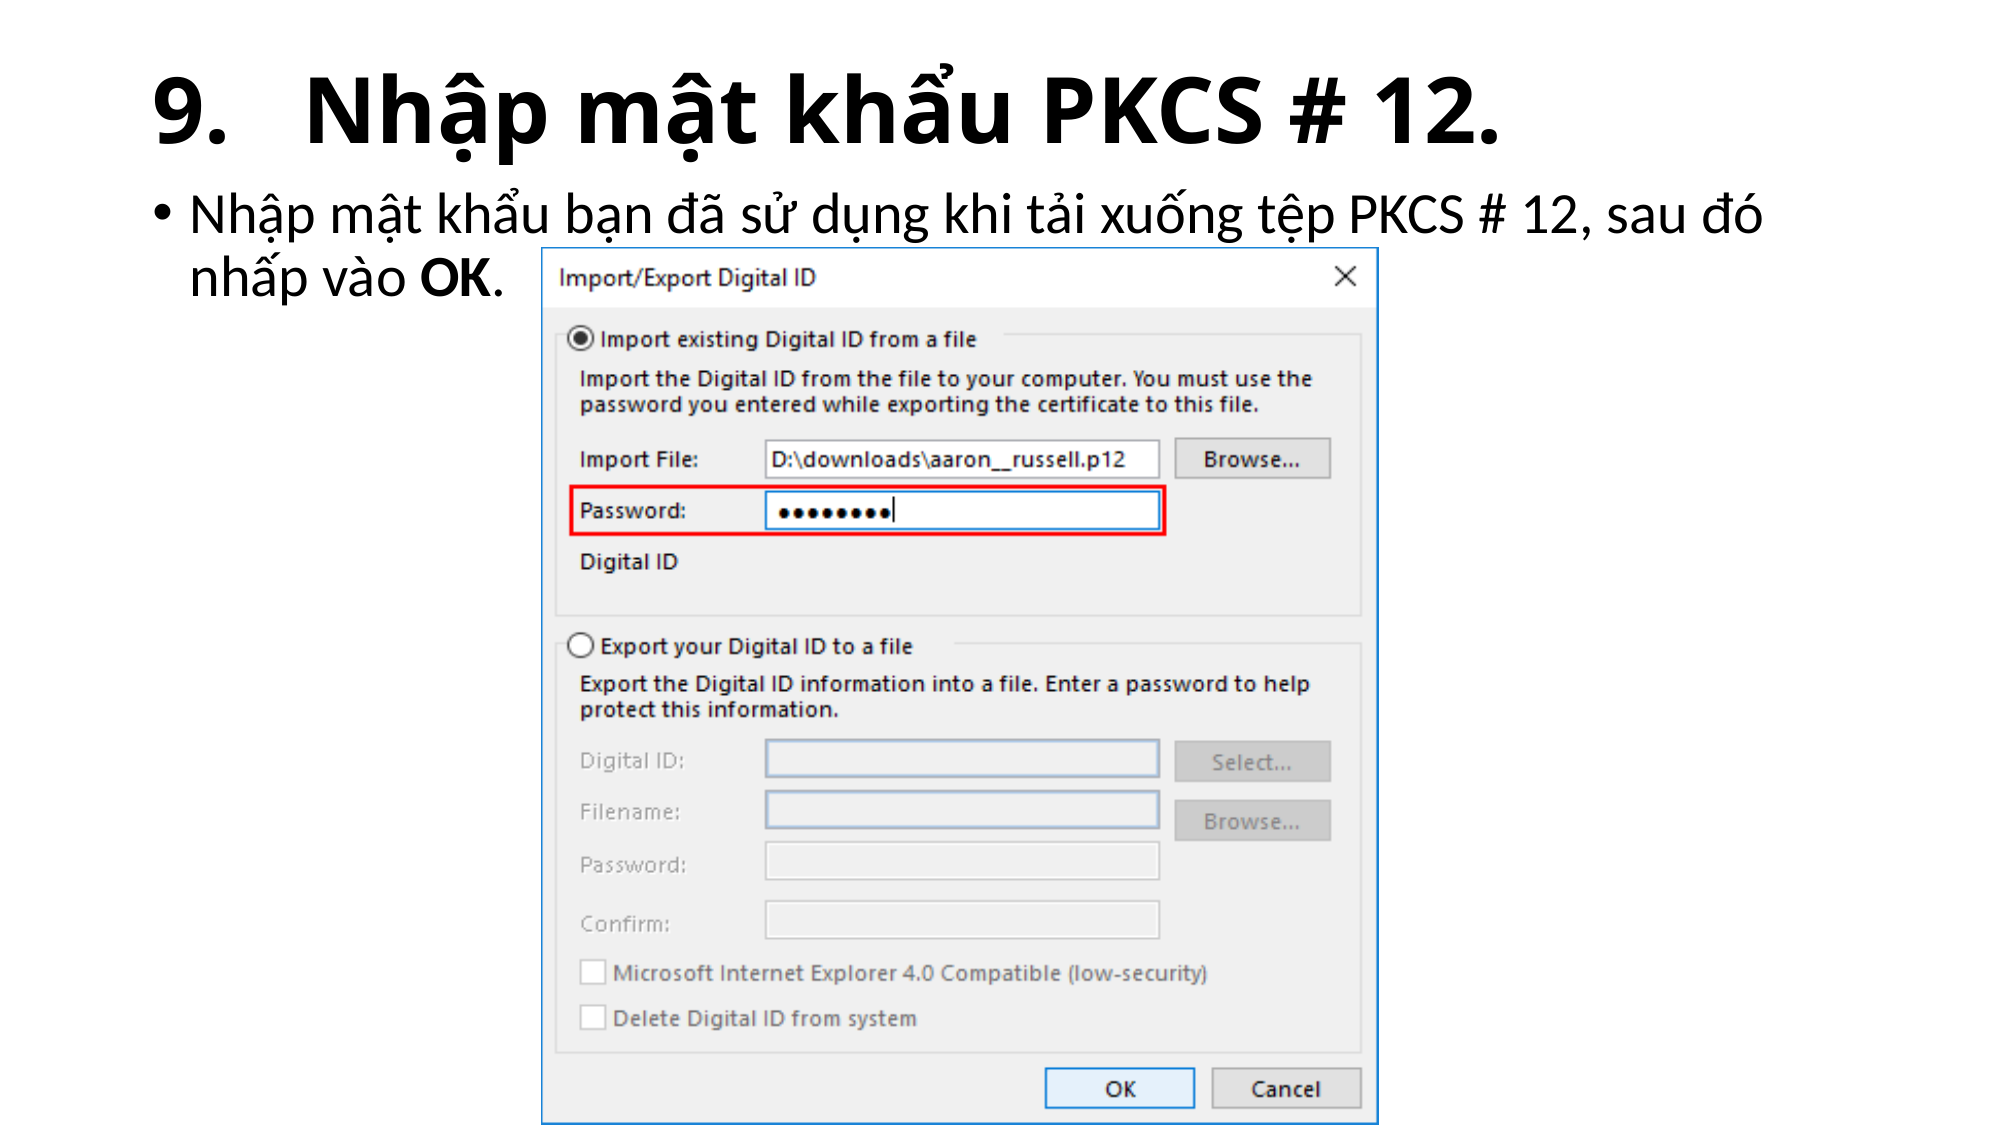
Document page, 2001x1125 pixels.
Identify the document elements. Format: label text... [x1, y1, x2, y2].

list Nhập mật khẩu bạn đã sử dụng khi tải xuống tệp PKCS # 12, sau đó nhấp vào OK. [137, 175, 1863, 1014]
picture [541, 247, 1379, 1125]
title 9. Nhập mật khẩu PKCS # 12. [137, 59, 1863, 175]
